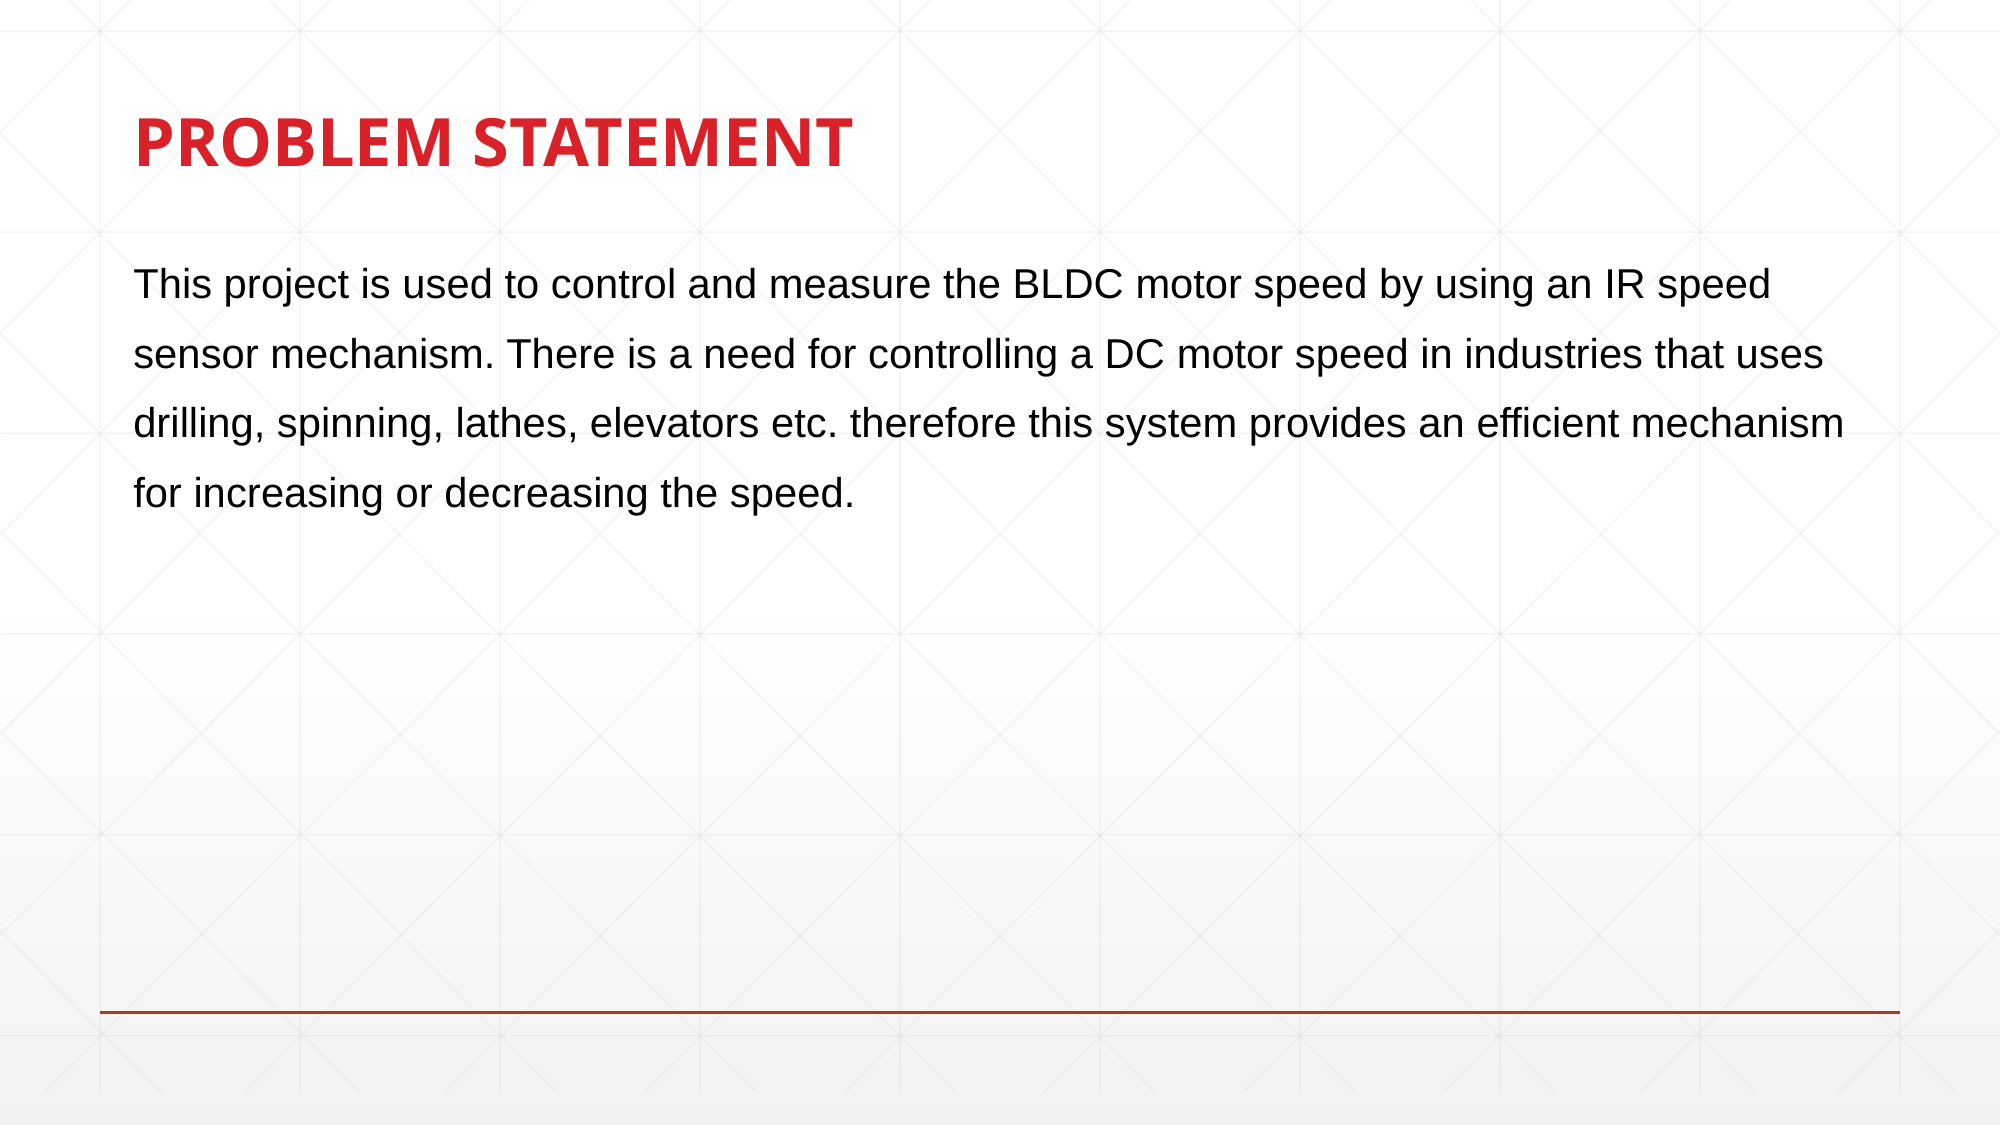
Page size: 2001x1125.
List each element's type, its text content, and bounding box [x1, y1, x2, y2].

title PROBLEM STATEMENT [118, 80, 1788, 191]
list This project is used to control and measure the BLDC motor speed by using an IR speed sensor mechanism. There is a need for controlling a DC motor speed in industries that uses drilling, spinning, lathes, elevators etc. therefore this system provides an efficient mechanism for increasing or decreasing the speed. [118, 229, 1883, 973]
